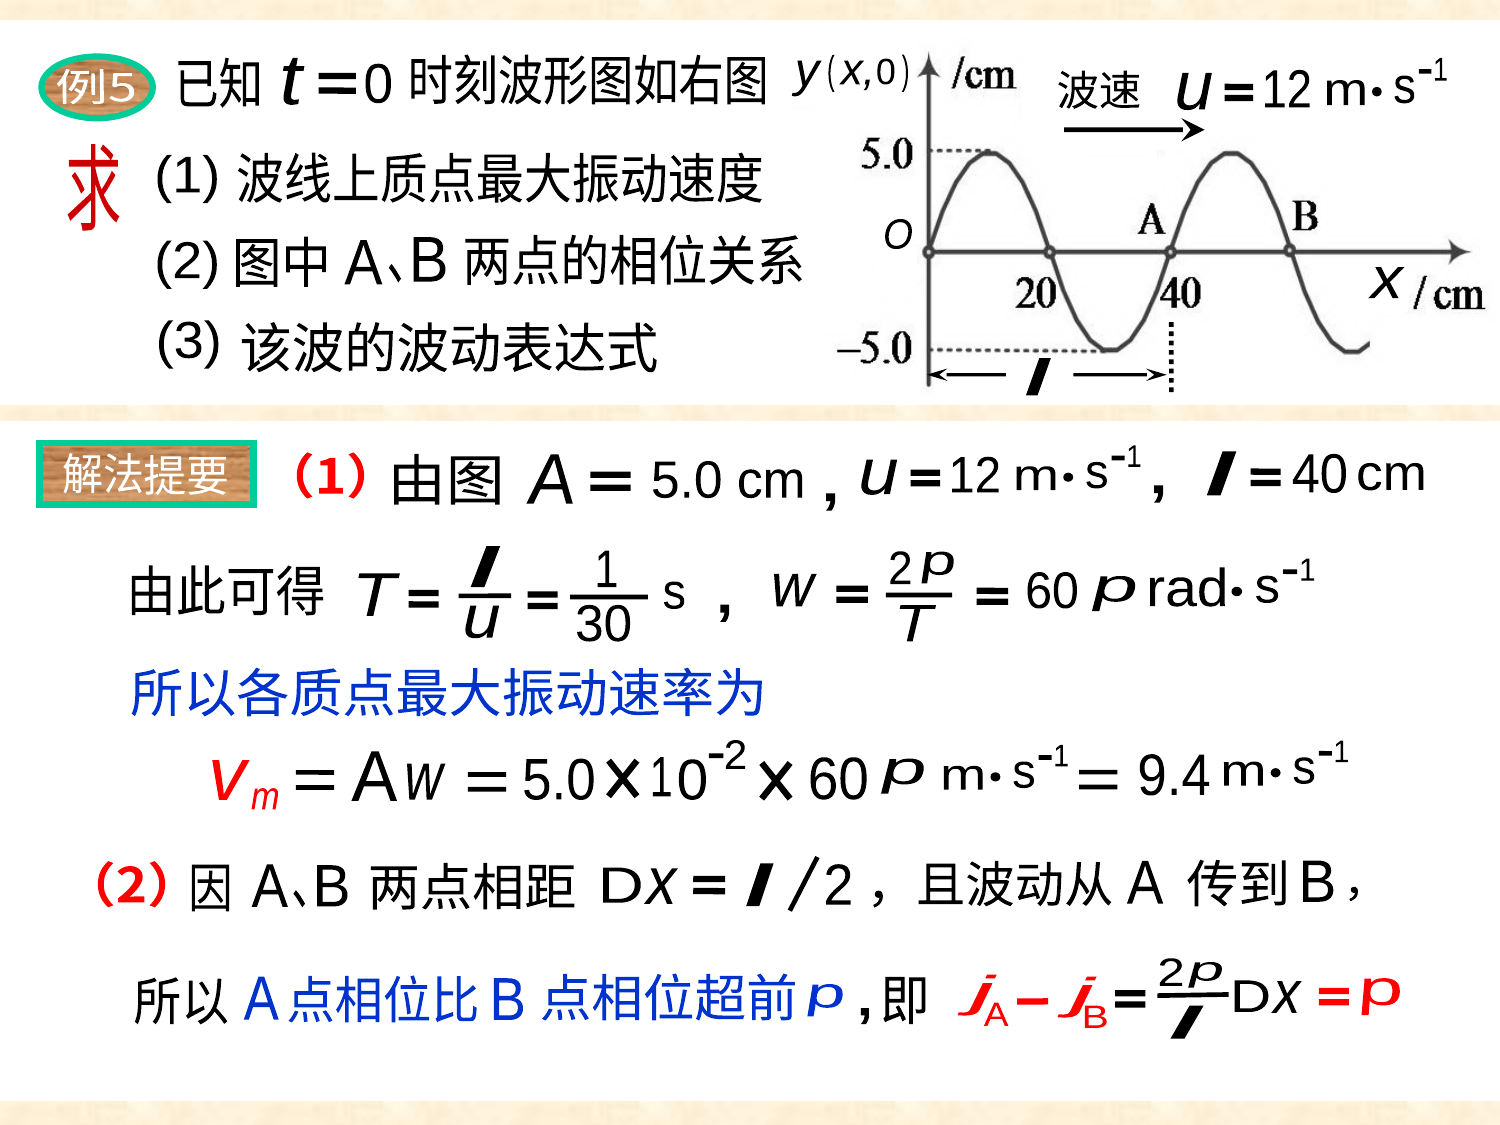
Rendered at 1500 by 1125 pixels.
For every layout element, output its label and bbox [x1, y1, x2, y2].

text_box [211, 739, 1349, 810]
text_box [97, 856, 1359, 912]
text_box [131, 545, 1315, 642]
text_box [39, 442, 254, 505]
text_box [134, 973, 926, 1025]
text_box [0, 1101, 1500, 1125]
text_box [957, 958, 1407, 1040]
text_box [296, 445, 1424, 511]
text_box [0, 0, 1500, 421]
